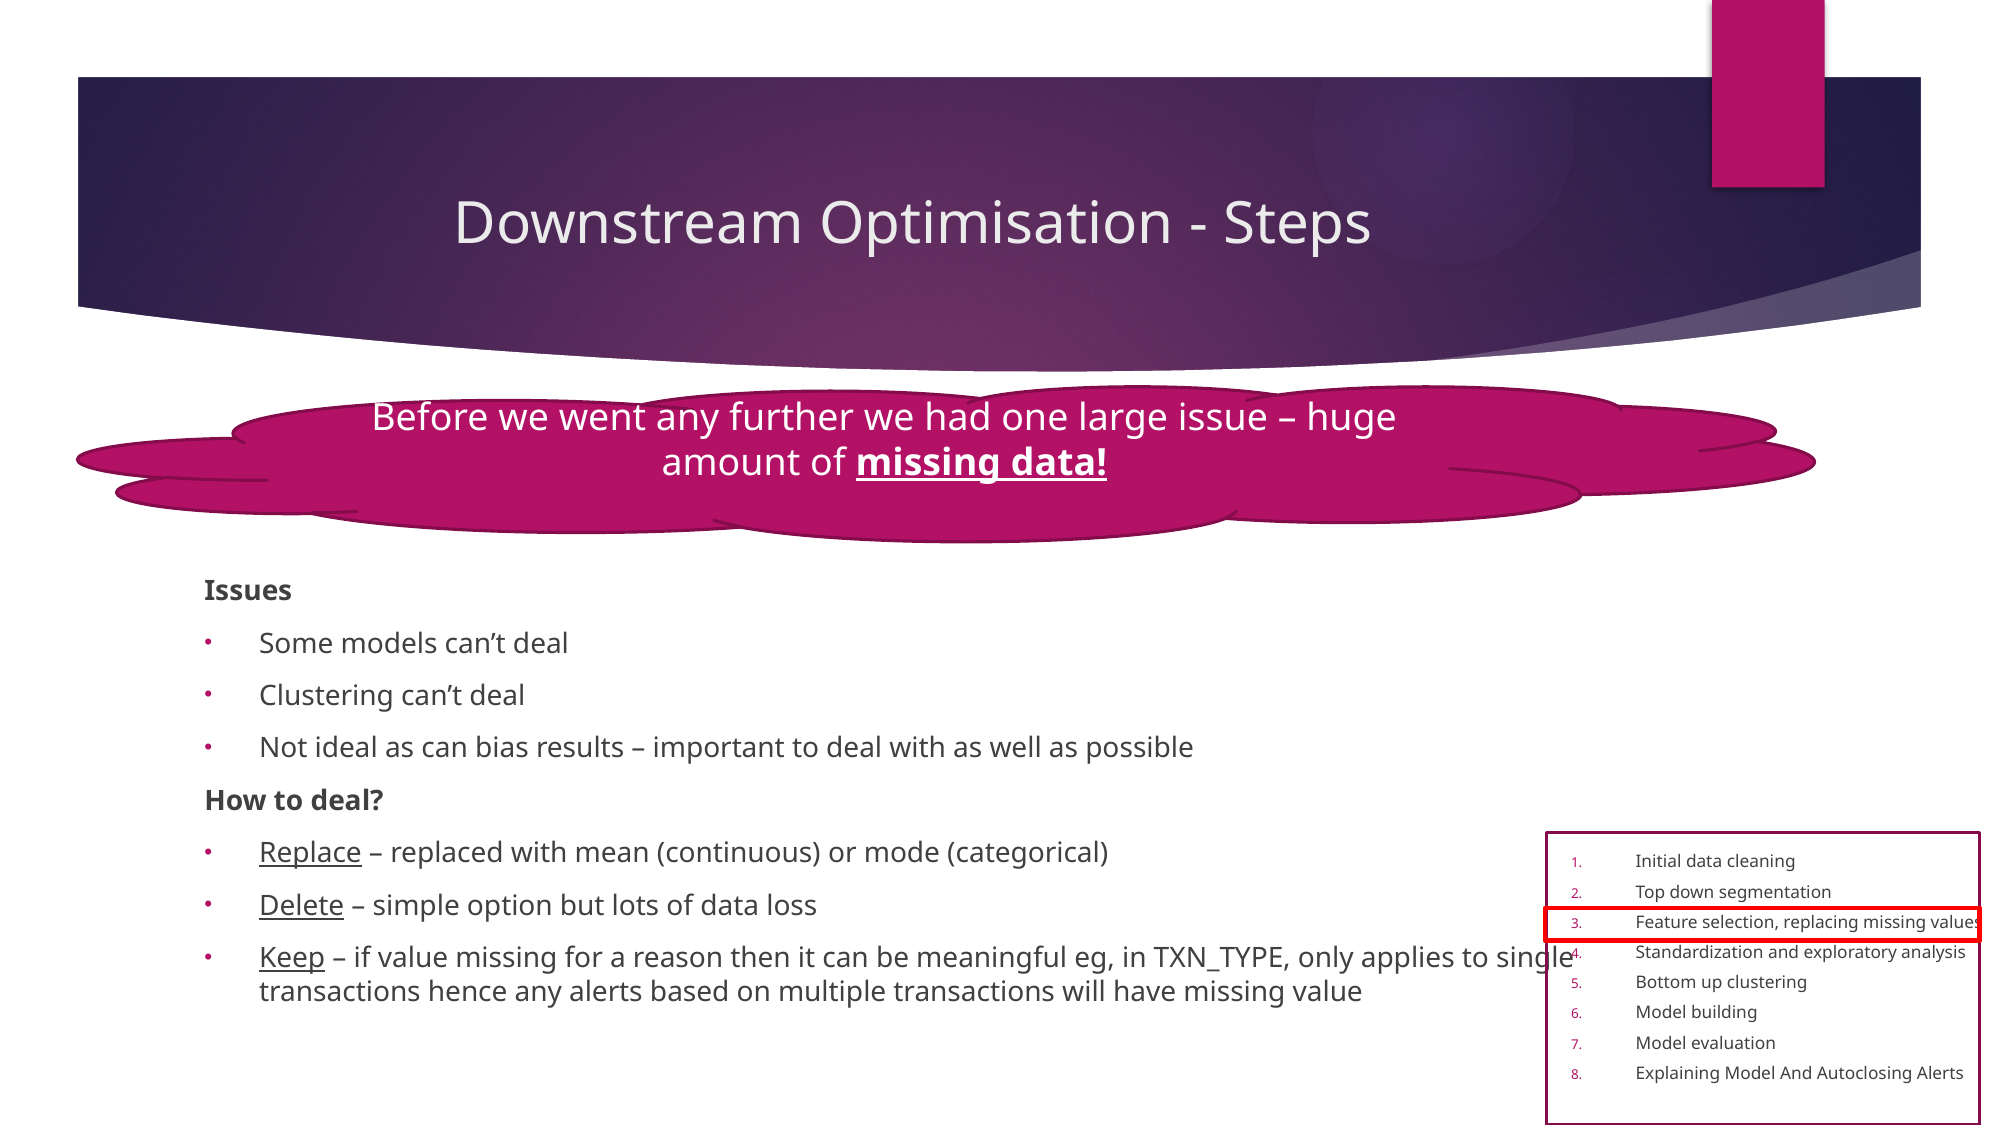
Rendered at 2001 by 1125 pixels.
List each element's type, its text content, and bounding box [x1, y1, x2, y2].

list Issues Some models can’t deal Clustering can’t deal Not ideal as can bias results – important to deal with as well as possible How to deal? Replace – replaced with mean (continuous) or mode (categorical) Delete – simple option but lots of data loss Keep – if value missing for a reason then it can be meaningful eg, in TXN_TYPE, only applies to single transactions hence any alerts based on multiple transactions will have missing value [189, 564, 1662, 1017]
text_box Initial data cleaning Top down segmentation Feature selection, replacing missing values Standardization and exploratory analysis Bottom up clustering Model building Model evaluation Explaining Model And Autoclosing Alerts [1555, 843, 2000, 1125]
text_box [1543, 906, 1981, 942]
text_box [1545, 942, 1555, 1125]
title Downstream Optimisation - Steps [189, 260, 1638, 270]
text_box [1545, 831, 1981, 906]
text_box Before we went any further we had one large issue – huge amount of missing data! [75, 385, 1817, 544]
